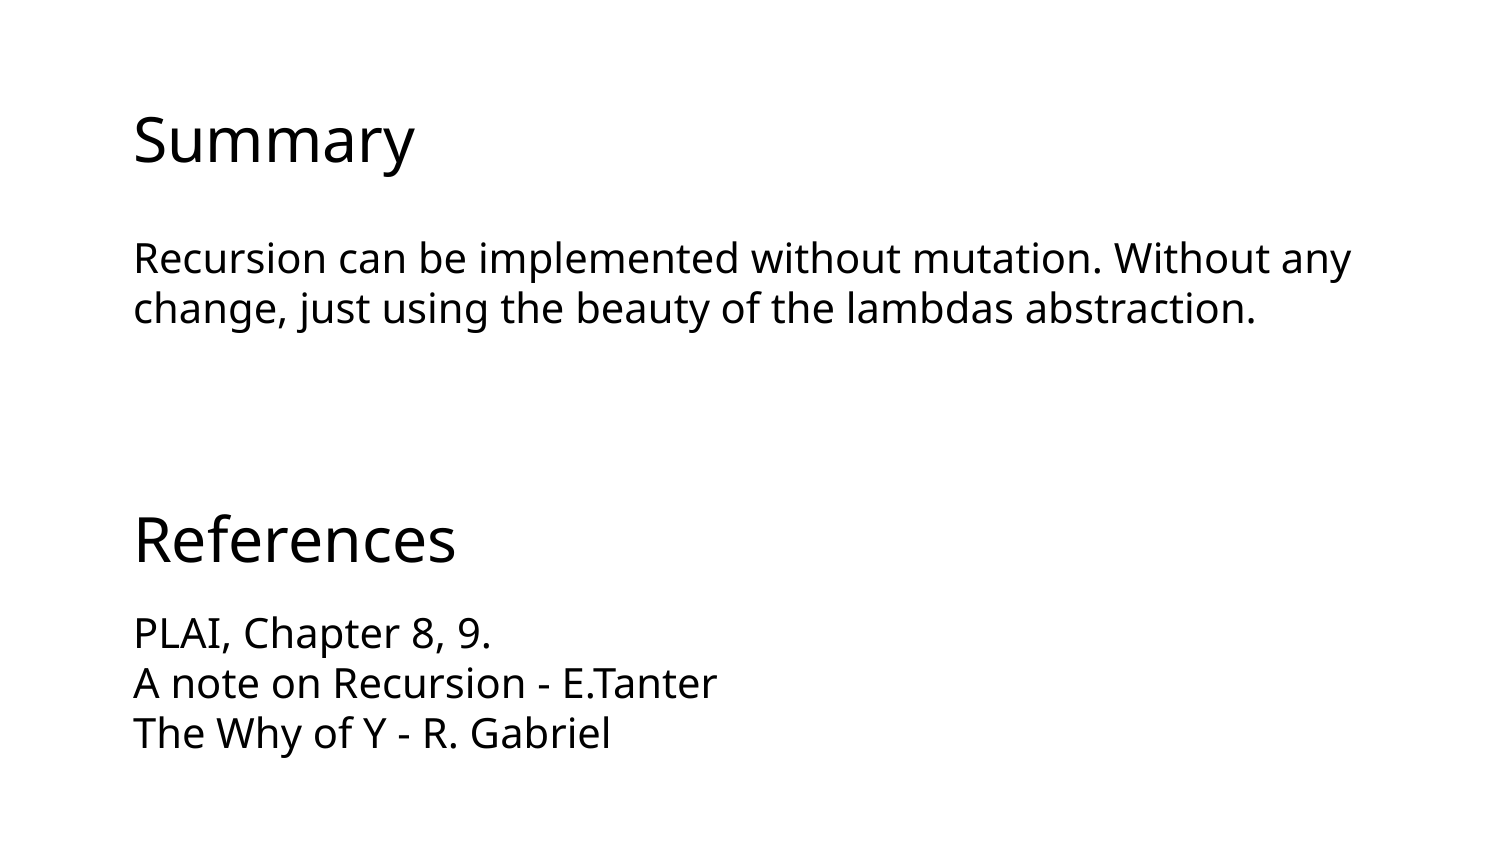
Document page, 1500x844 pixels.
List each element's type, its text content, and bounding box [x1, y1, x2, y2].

text_box Recursion can be implemented without mutation. Without any change, just using the beauty of the lambdas abstraction. [118, 216, 1404, 423]
title Summary [118, 85, 1382, 180]
title References [118, 485, 1382, 580]
text_box PLAI, Chapter 8, 9. A note on Recursion - E.Tanter The Why of Y - R. Gabriel [118, 591, 1484, 746]
